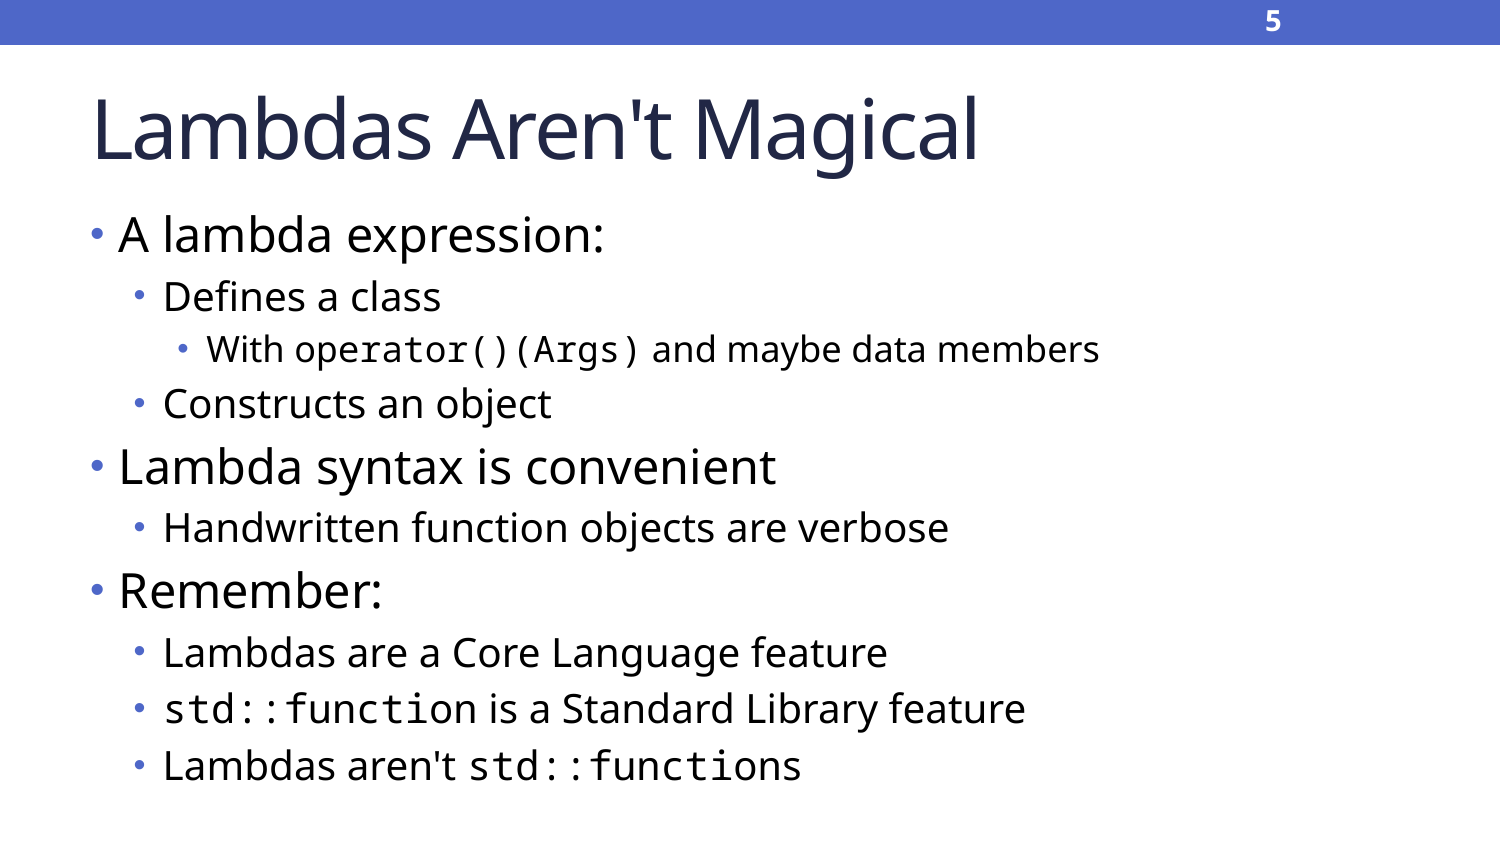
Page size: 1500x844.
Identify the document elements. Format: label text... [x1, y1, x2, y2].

list A lambda expression: Defines a class With operator()(Args) and maybe data members Constructs an object Lambda syntax is convenient Handwritten function objects are verbose Remember: Lambdas are a Core Language feature std::function is a Standard Library feature Lambdas aren't std::functions [75, 196, 1425, 797]
slide_number 5 [1250, 2, 1425, 43]
title Lambdas Aren't Magical [75, 65, 1425, 188]
